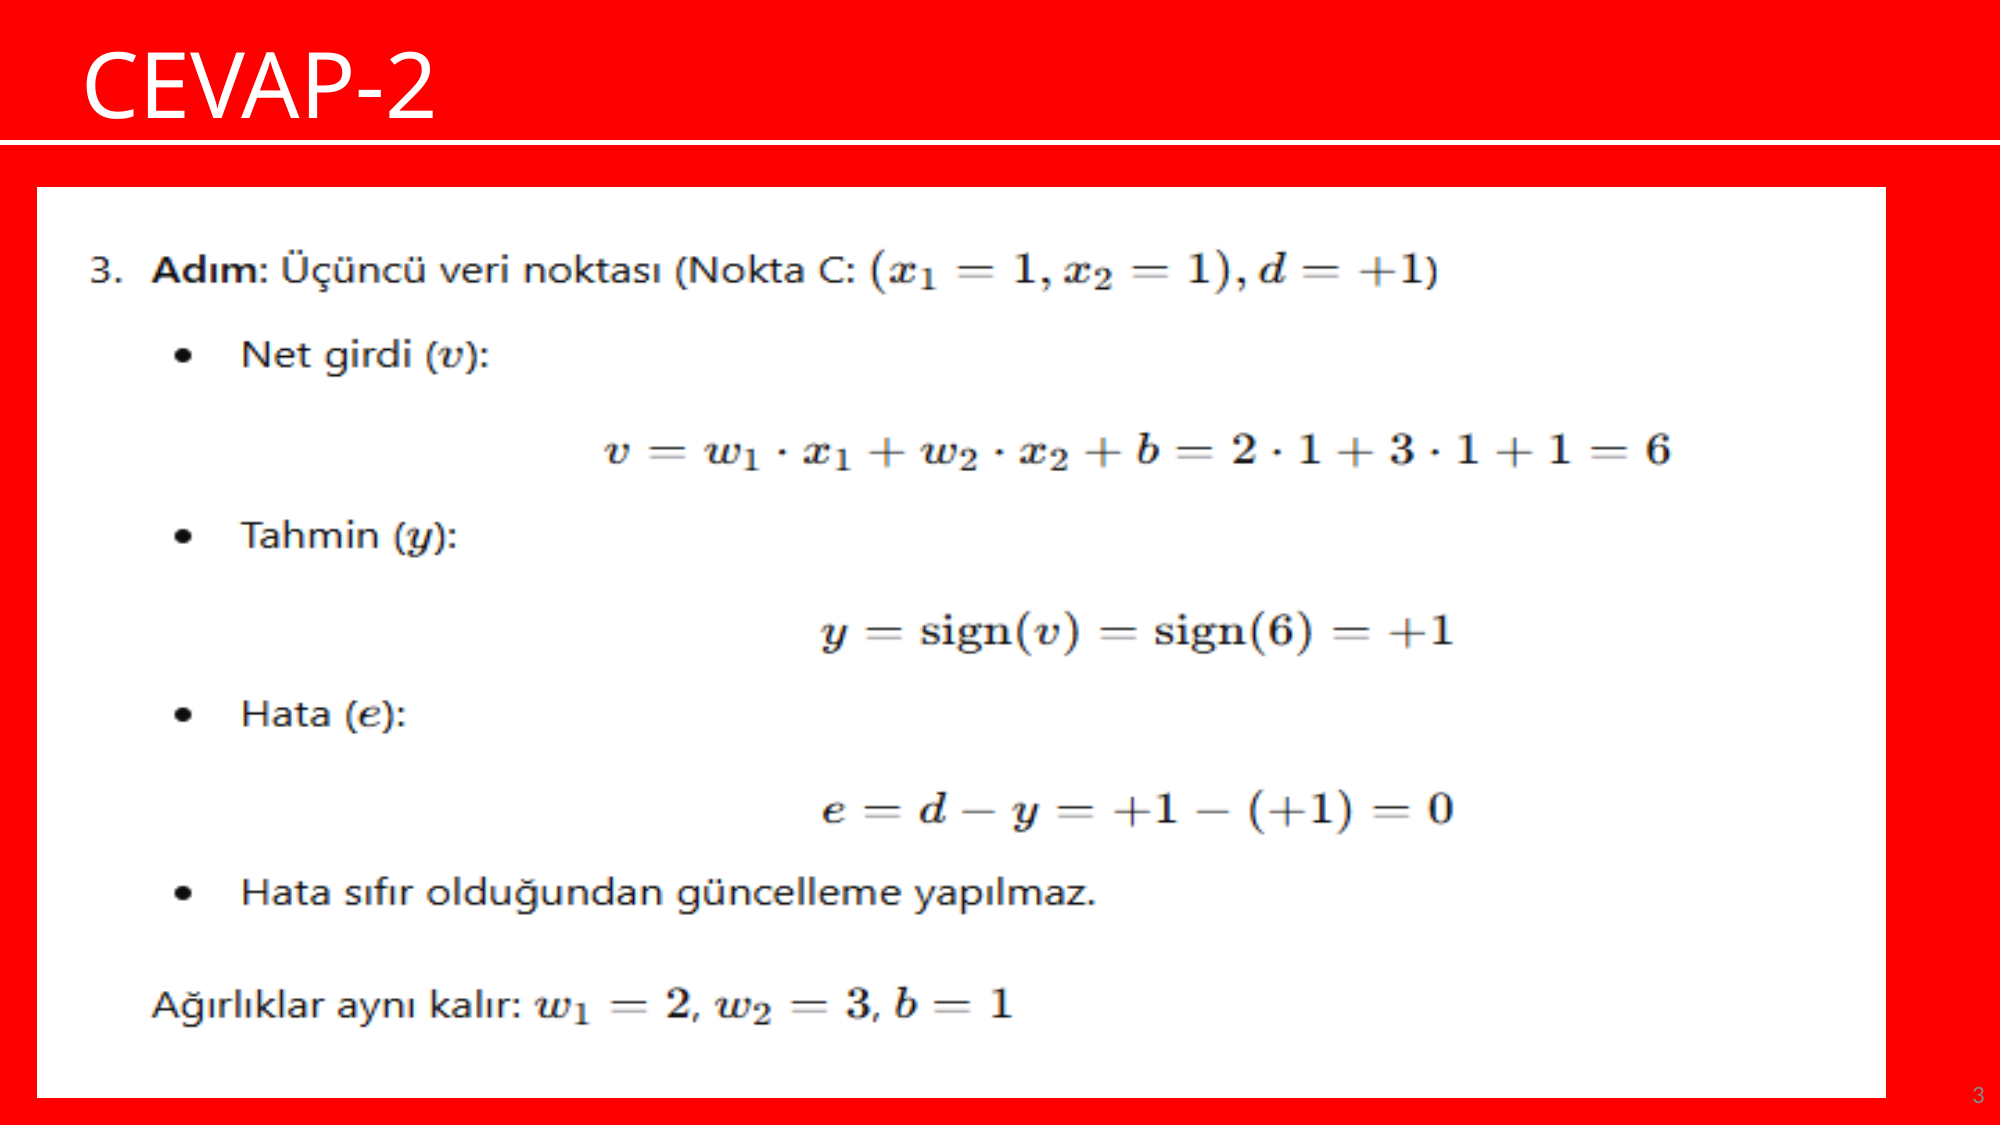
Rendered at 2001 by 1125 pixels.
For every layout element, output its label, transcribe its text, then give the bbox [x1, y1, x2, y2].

text_box 3 [1970, 1076, 1987, 1109]
title CEVAP-2 [79, 0, 1904, 171]
picture [36, 186, 1886, 1099]
